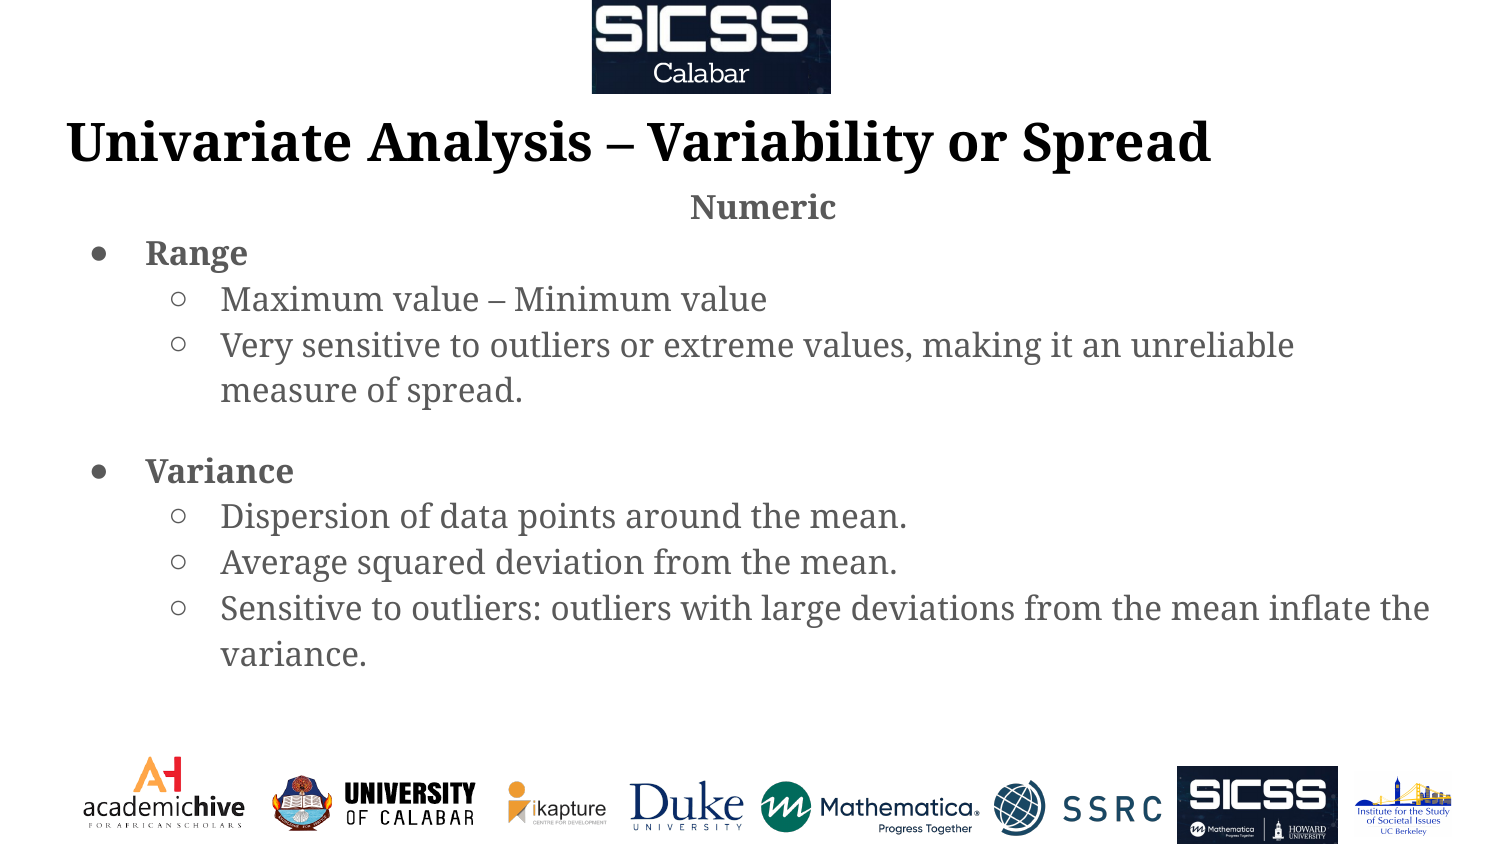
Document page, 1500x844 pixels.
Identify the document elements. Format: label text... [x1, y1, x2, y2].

title Univariate Analysis – Variability or Spread [51, 93, 1449, 188]
text_box Numeric Range Maximum value – Minimum value Very sensitive to outliers or extreme values, making it an unreliable measure of spread. Variance Dispersion of data points around the mean. Average squared deviation from the mean. Sensitive to outliers: outliers with large deviations from the mean inflate the variance. [55, 165, 1449, 750]
picture [591, 0, 832, 94]
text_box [73, 744, 1453, 844]
